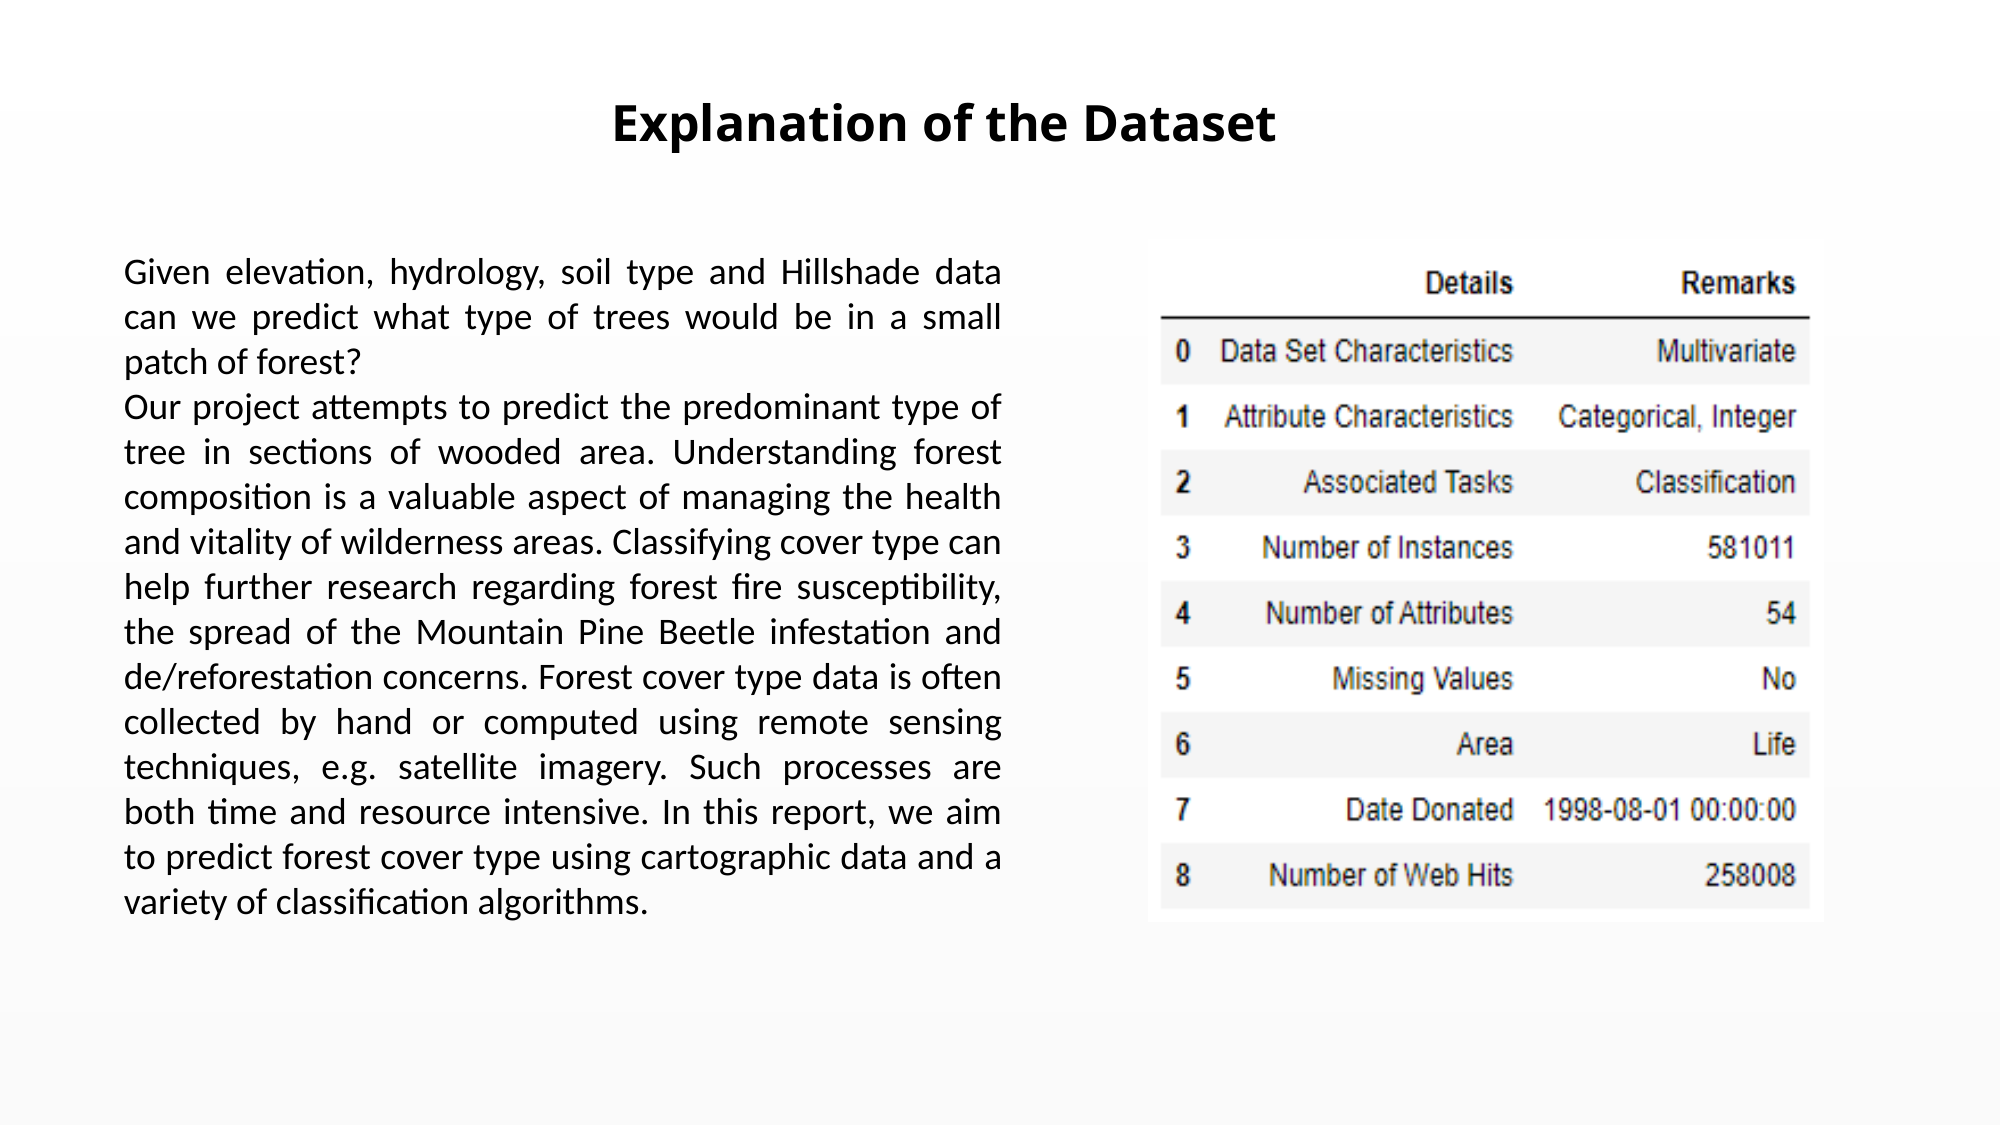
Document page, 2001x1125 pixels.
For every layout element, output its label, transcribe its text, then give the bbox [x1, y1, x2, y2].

title Explanation of the Dataset [223, 75, 1666, 161]
picture [1148, 239, 1824, 922]
text_box Given elevation, hydrology, soil type and Hillshade data can we predict what type of trees would be in a small patch of forest? Our project attempts to predict the predominant type of tree in sections of wooded area. Understanding forest composition is a valuable aspect of managing the health and vitality of wilderness areas. Classifying cover type can help further research regarding forest fire susceptibility, the spread of the Mountain Pine Beetle infestation and de/reforestation concerns. Forest cover type data is often collected by hand or computed using remote sensing techniques, e.g. satellite imagery. Such processes are both time and resource intensive. In this report, we aim to predict forest cover type using cartographic data and a variety of classification algorithms. [108, 239, 1018, 975]
